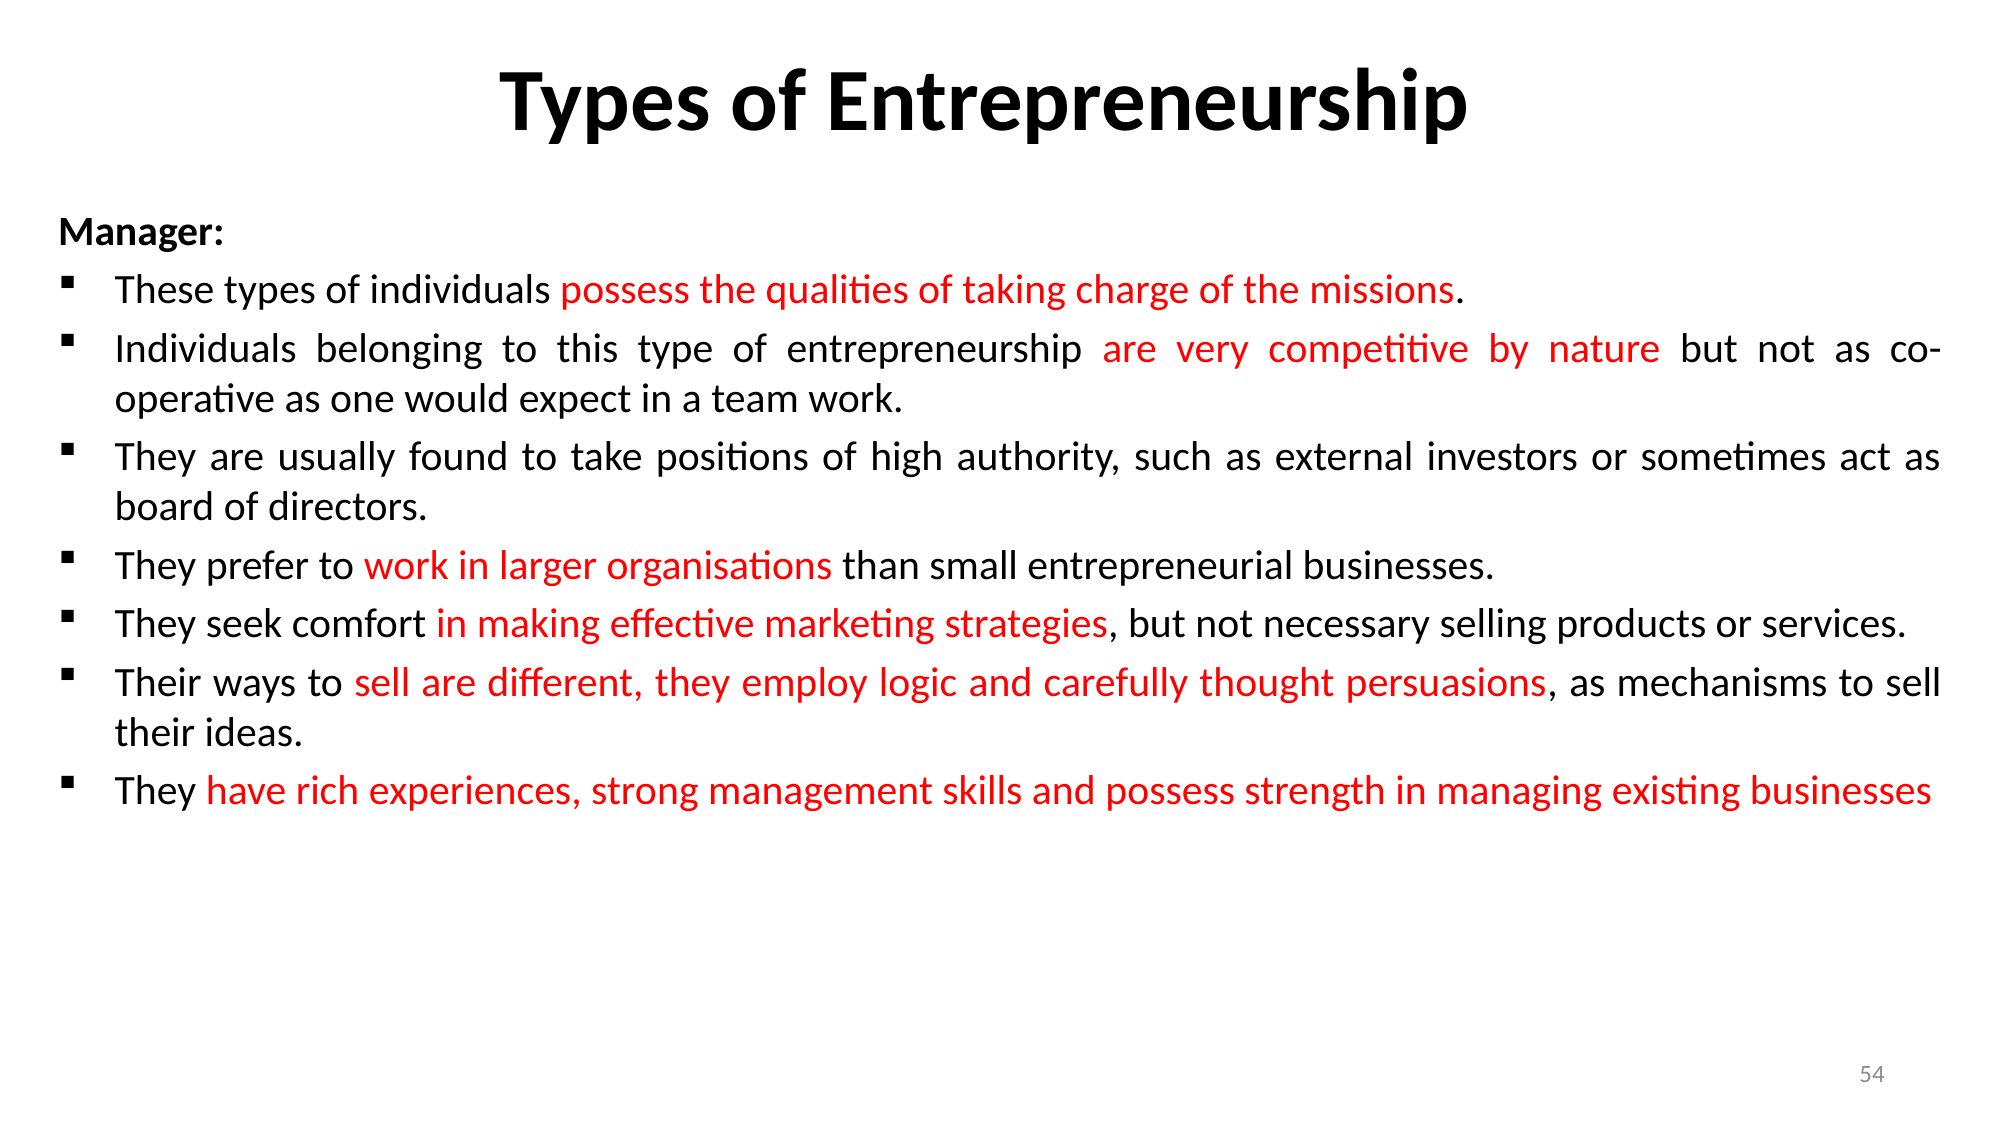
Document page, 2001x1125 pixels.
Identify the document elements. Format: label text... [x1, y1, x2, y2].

title Types of Entrepreneurship [181, 33, 1669, 156]
slide_number 54 [1433, 1042, 1900, 1103]
list Manager: These types of individuals possess the qualities of taking charge of the missions. Individuals belonging to this type of entrepreneurship are very competitive by nature but not as co-operative as one would expect in a team work. They are usually found to take positions of high authority, such as external investors or sometimes act as board of directors. They prefer to work in larger organisations than small entrepreneurial businesses. They seek comfort in making effective marketing strategies, but not necessary selling products or services. Their ways to sell are different, they employ logic and carefully thought persuasions, as mechanisms to sell their ideas. They have rich experiences, strong management skills and possess strength in managing existing businesses [43, 196, 1957, 1071]
